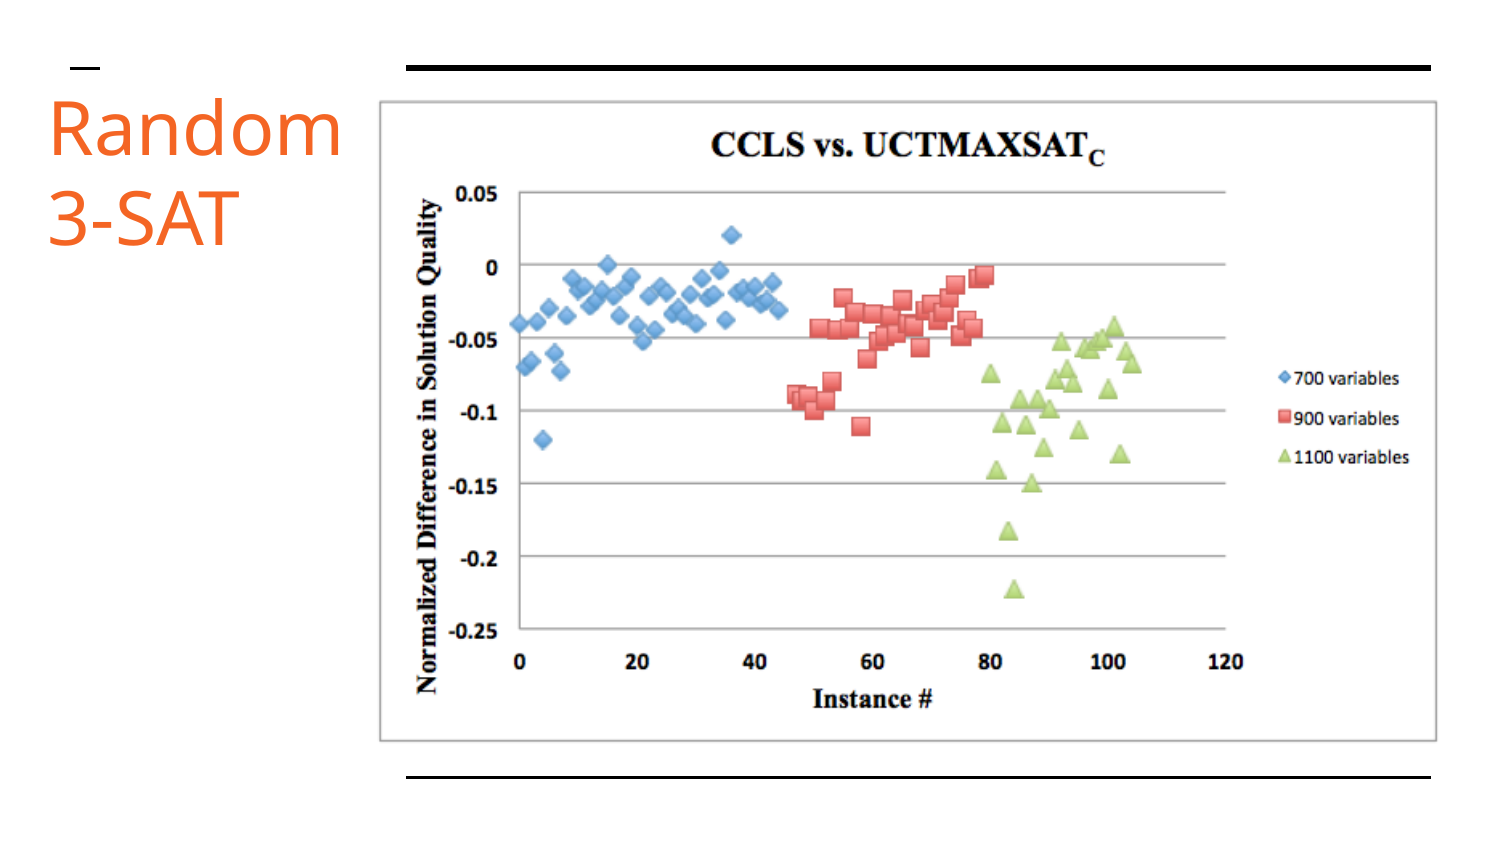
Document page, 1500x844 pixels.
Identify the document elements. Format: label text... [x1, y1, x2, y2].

text_box Random 3-SAT [32, 65, 384, 197]
picture [361, 86, 1455, 758]
